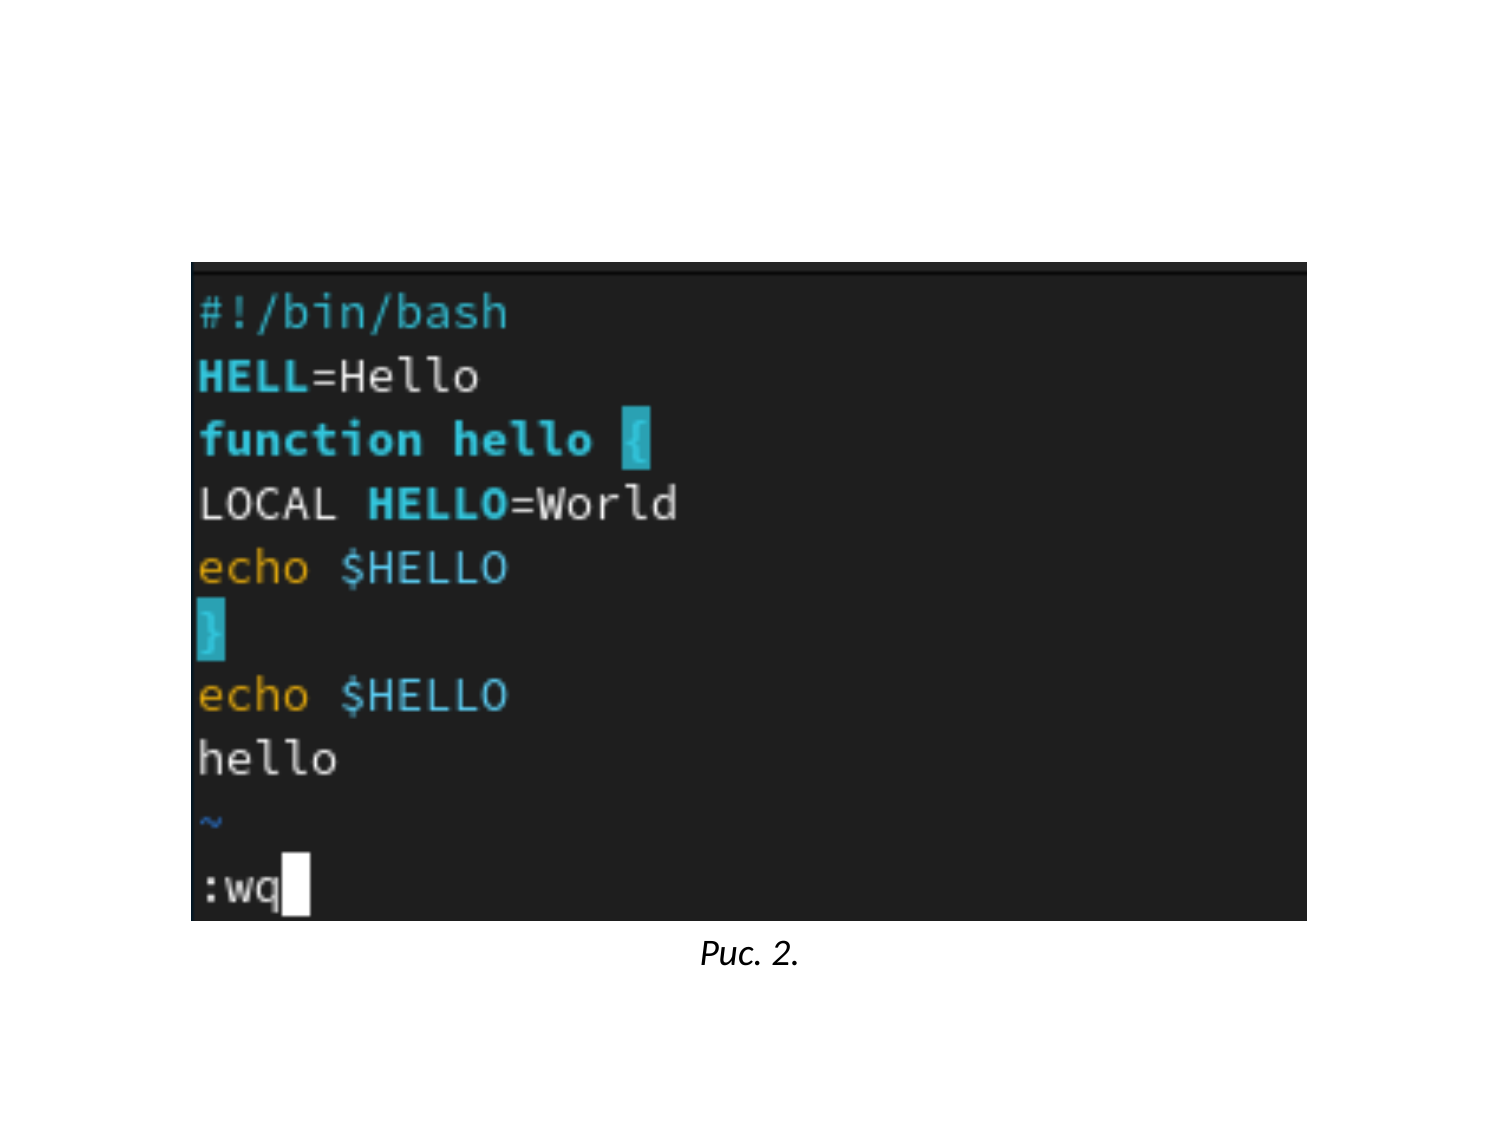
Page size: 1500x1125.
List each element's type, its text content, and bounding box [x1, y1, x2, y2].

text_box Рис. 2. [74, 920, 1425, 1005]
picture [191, 262, 1307, 921]
